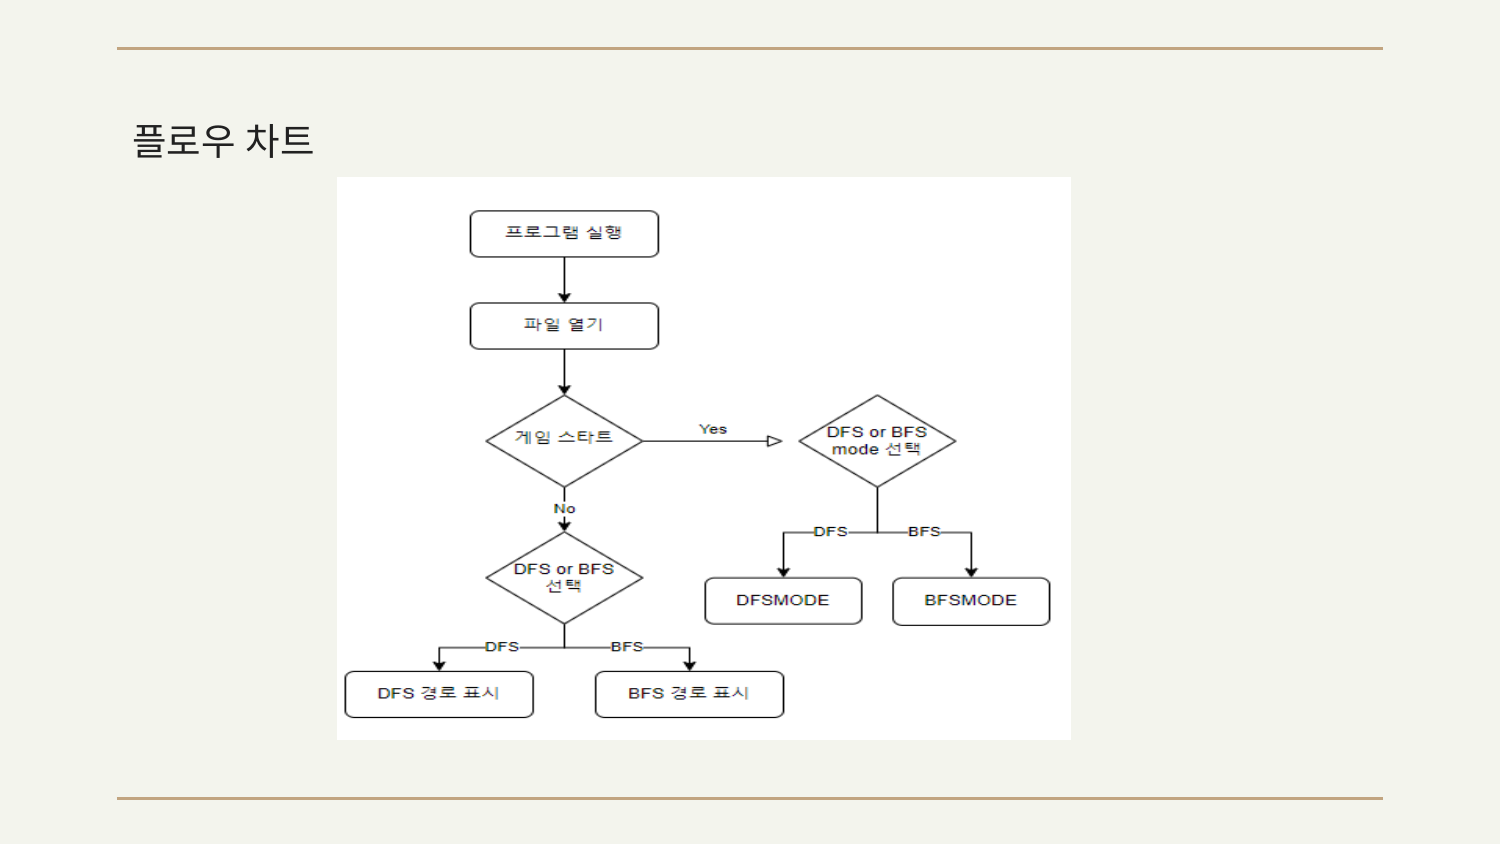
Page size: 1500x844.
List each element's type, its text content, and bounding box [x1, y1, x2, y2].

title 플로우 차트 [116, 99, 1383, 178]
picture [337, 177, 1071, 740]
